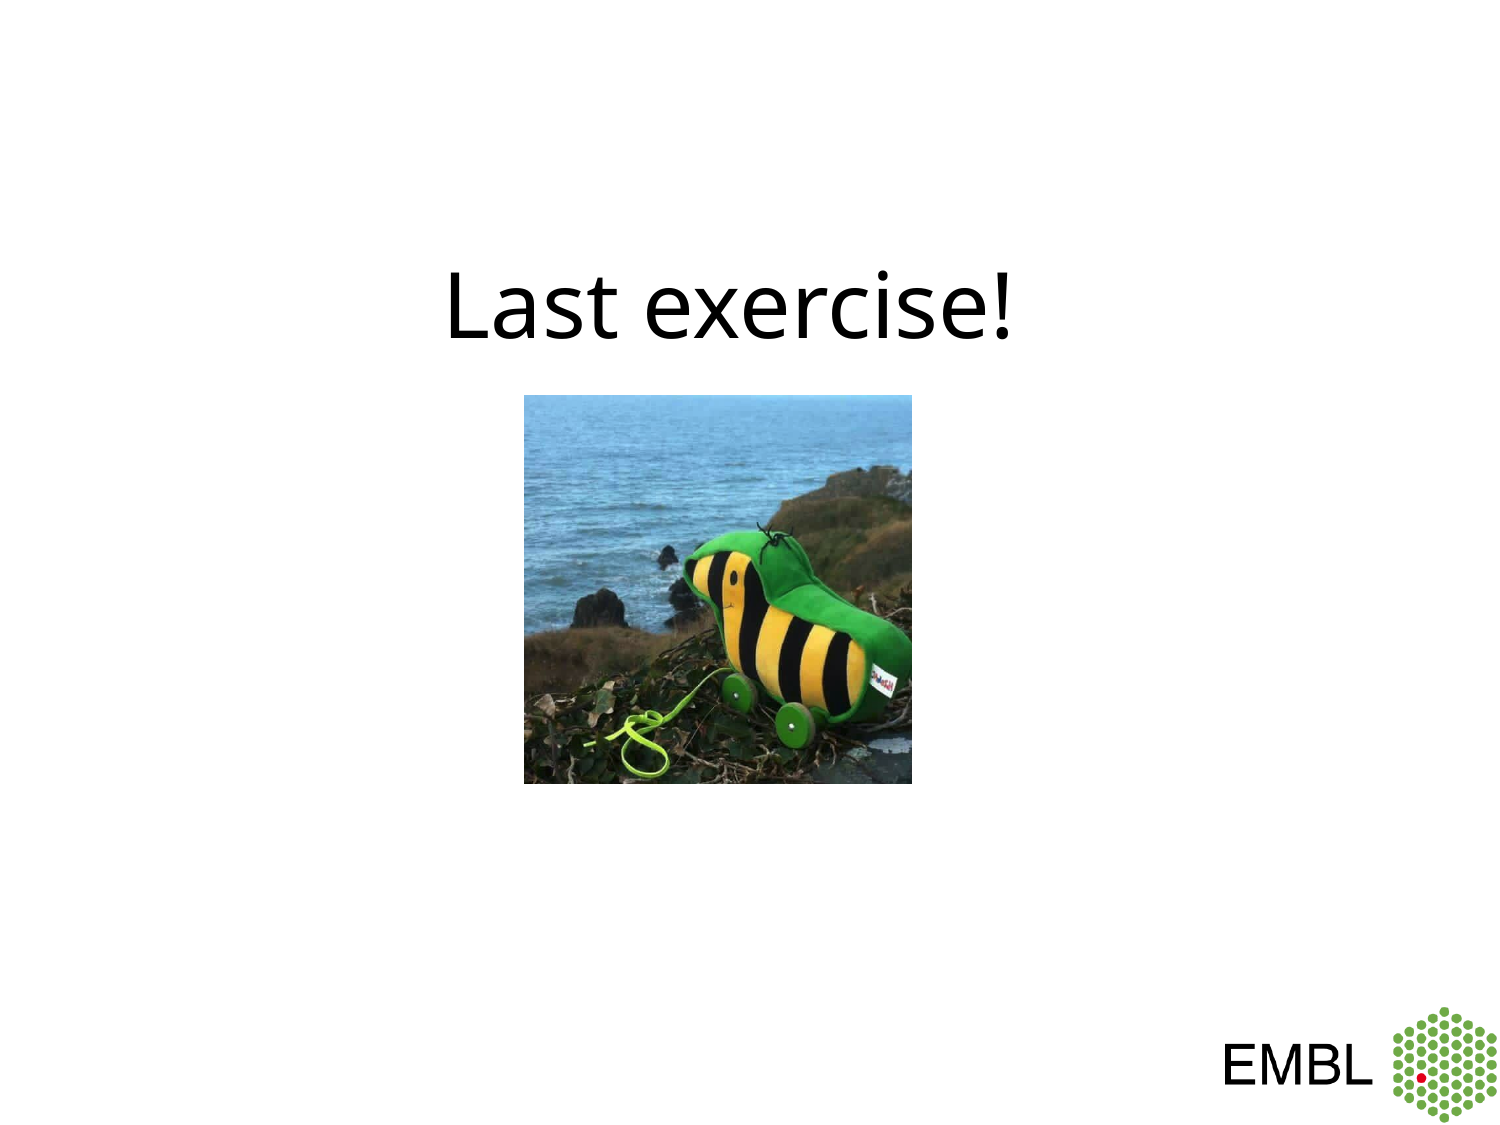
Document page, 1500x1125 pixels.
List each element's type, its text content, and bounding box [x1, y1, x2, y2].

title Last exercise! [54, 208, 1405, 396]
picture [1221, 1004, 1500, 1125]
picture [523, 395, 913, 785]
